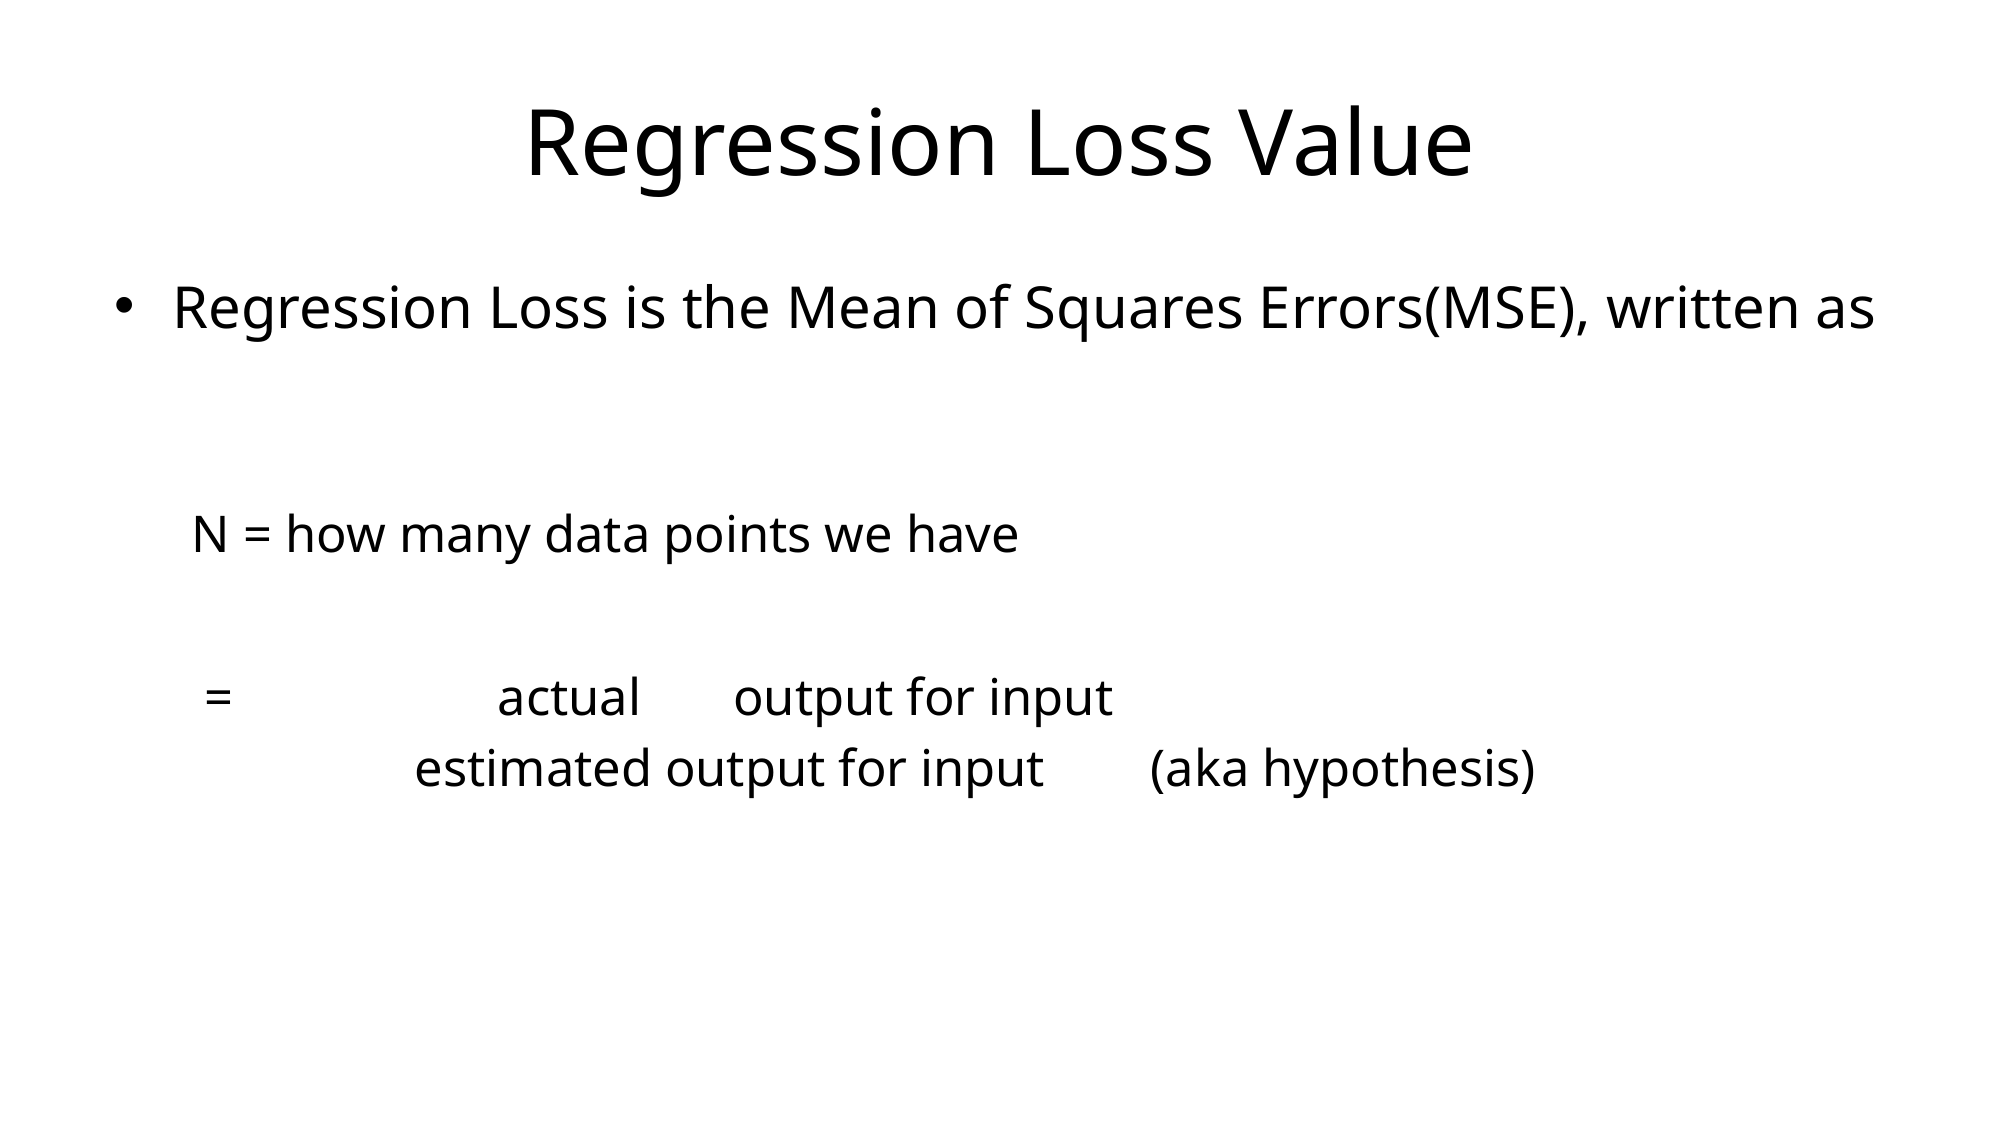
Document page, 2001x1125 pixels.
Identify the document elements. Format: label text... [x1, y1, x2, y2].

title Regression Loss Value [99, 45, 1900, 233]
